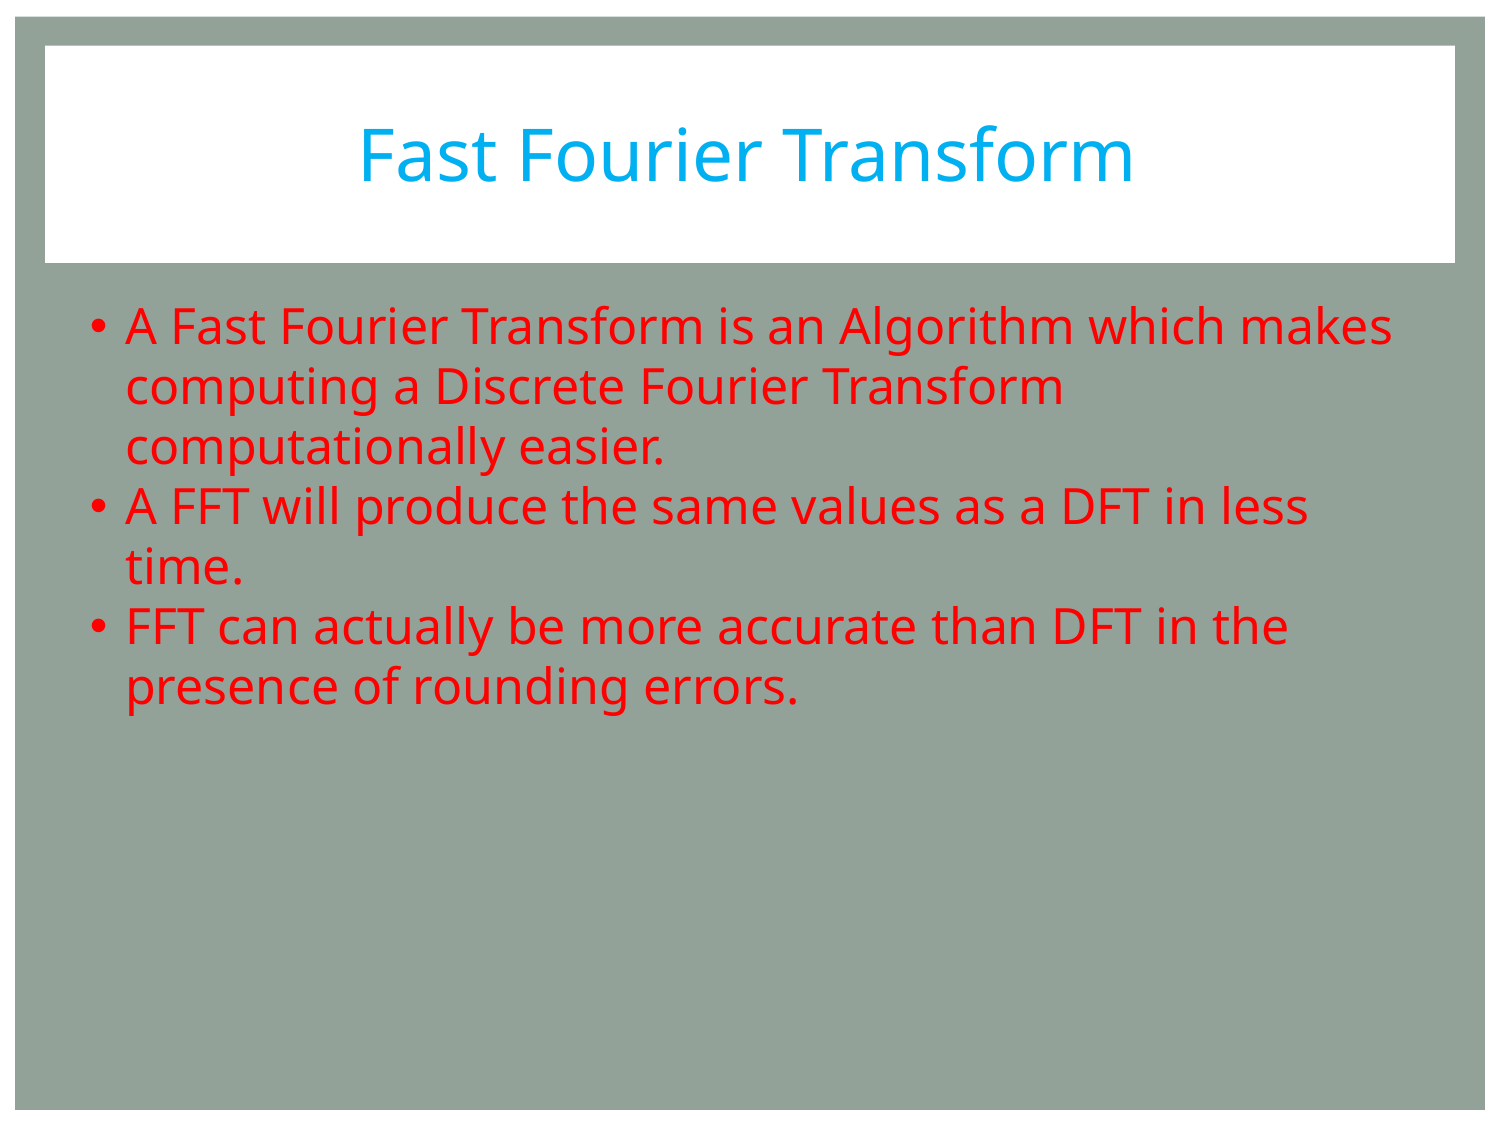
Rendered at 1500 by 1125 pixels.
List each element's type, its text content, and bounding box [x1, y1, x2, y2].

text_box A Fast Fourier Transform is an Algorithm which makes computing a Discrete Fourier Transform computationally easier. A FFT will produce the same values as a DFT in less time. FFT can actually be more accurate than DFT in the presence of rounding errors. [75, 287, 1425, 1005]
text_box Fast Fourier Transform [69, 66, 1425, 238]
